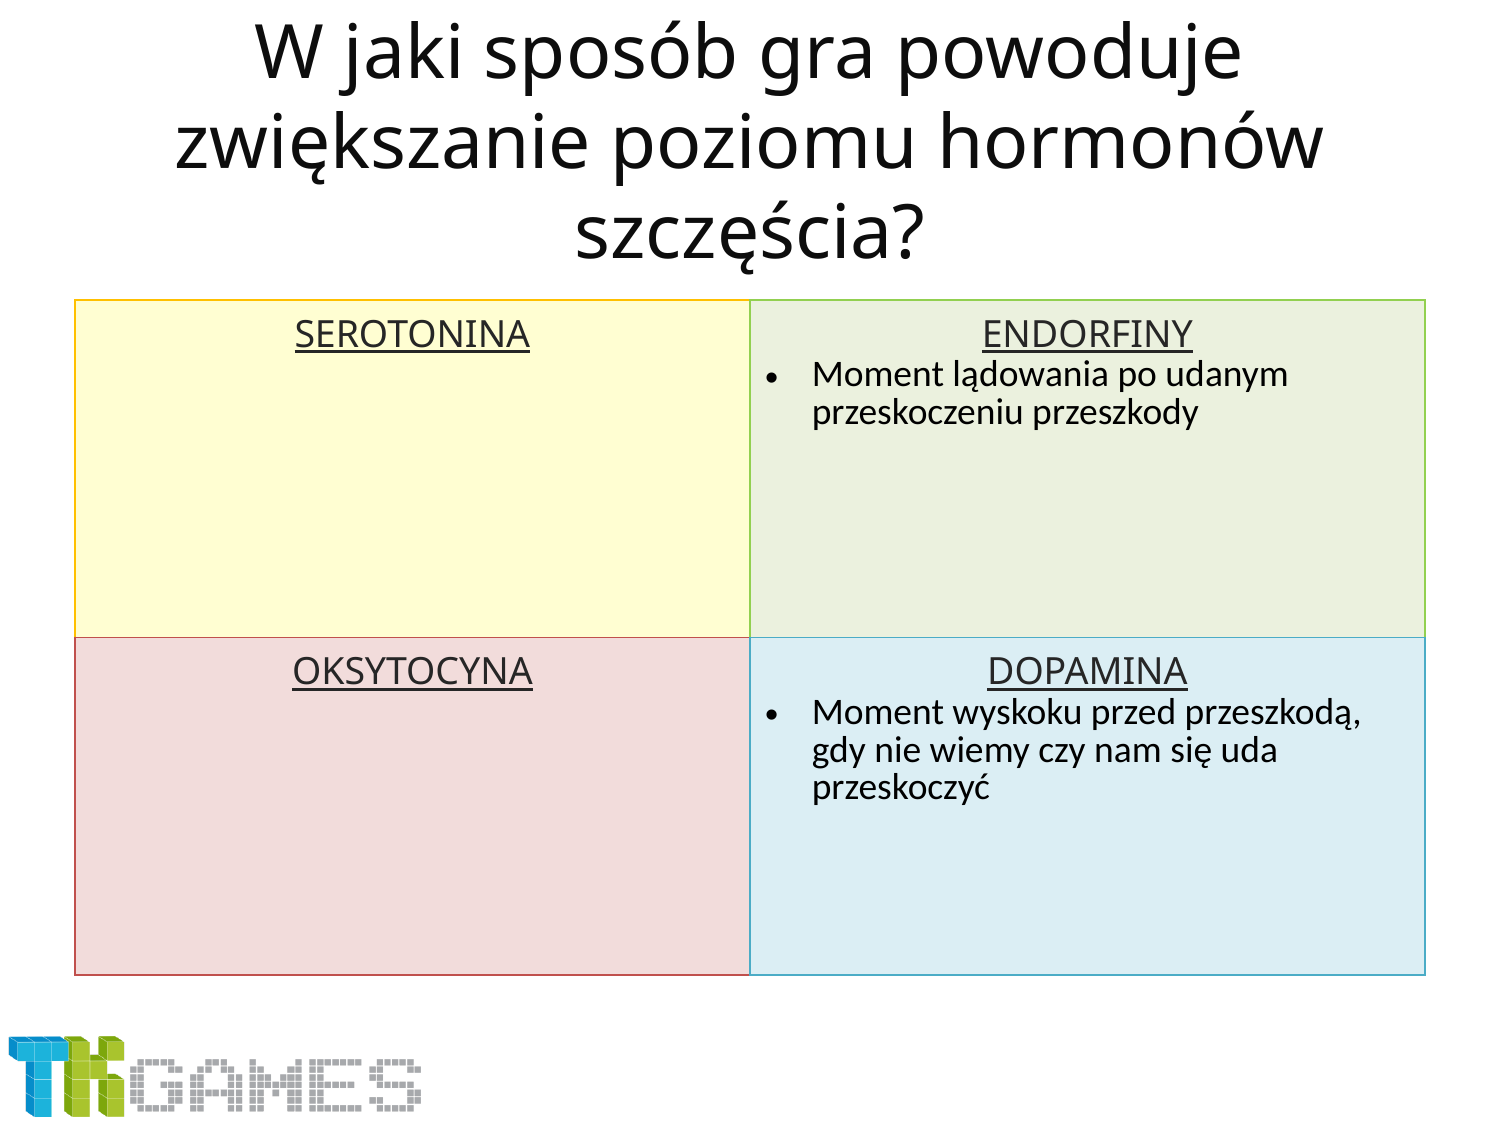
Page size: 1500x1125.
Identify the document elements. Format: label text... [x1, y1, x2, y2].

table_cell DOPAMINA Moment wyskoku przed przeszkodą, gdy nie wiemy czy nam się uda przeskoczyć [751, 638, 1424, 974]
table_cell OKSYTOCYNA [76, 638, 749, 974]
table_header ENDORFINY Moment lądowania po udanym przeskoczeniu przeszkody [751, 301, 1424, 637]
table_header SEROTONINA [76, 301, 749, 637]
picture [0, 1024, 440, 1125]
title W jaki sposób gra powoduje zwiększanie poziomu hormonów szczęścia? [75, 45, 1425, 233]
